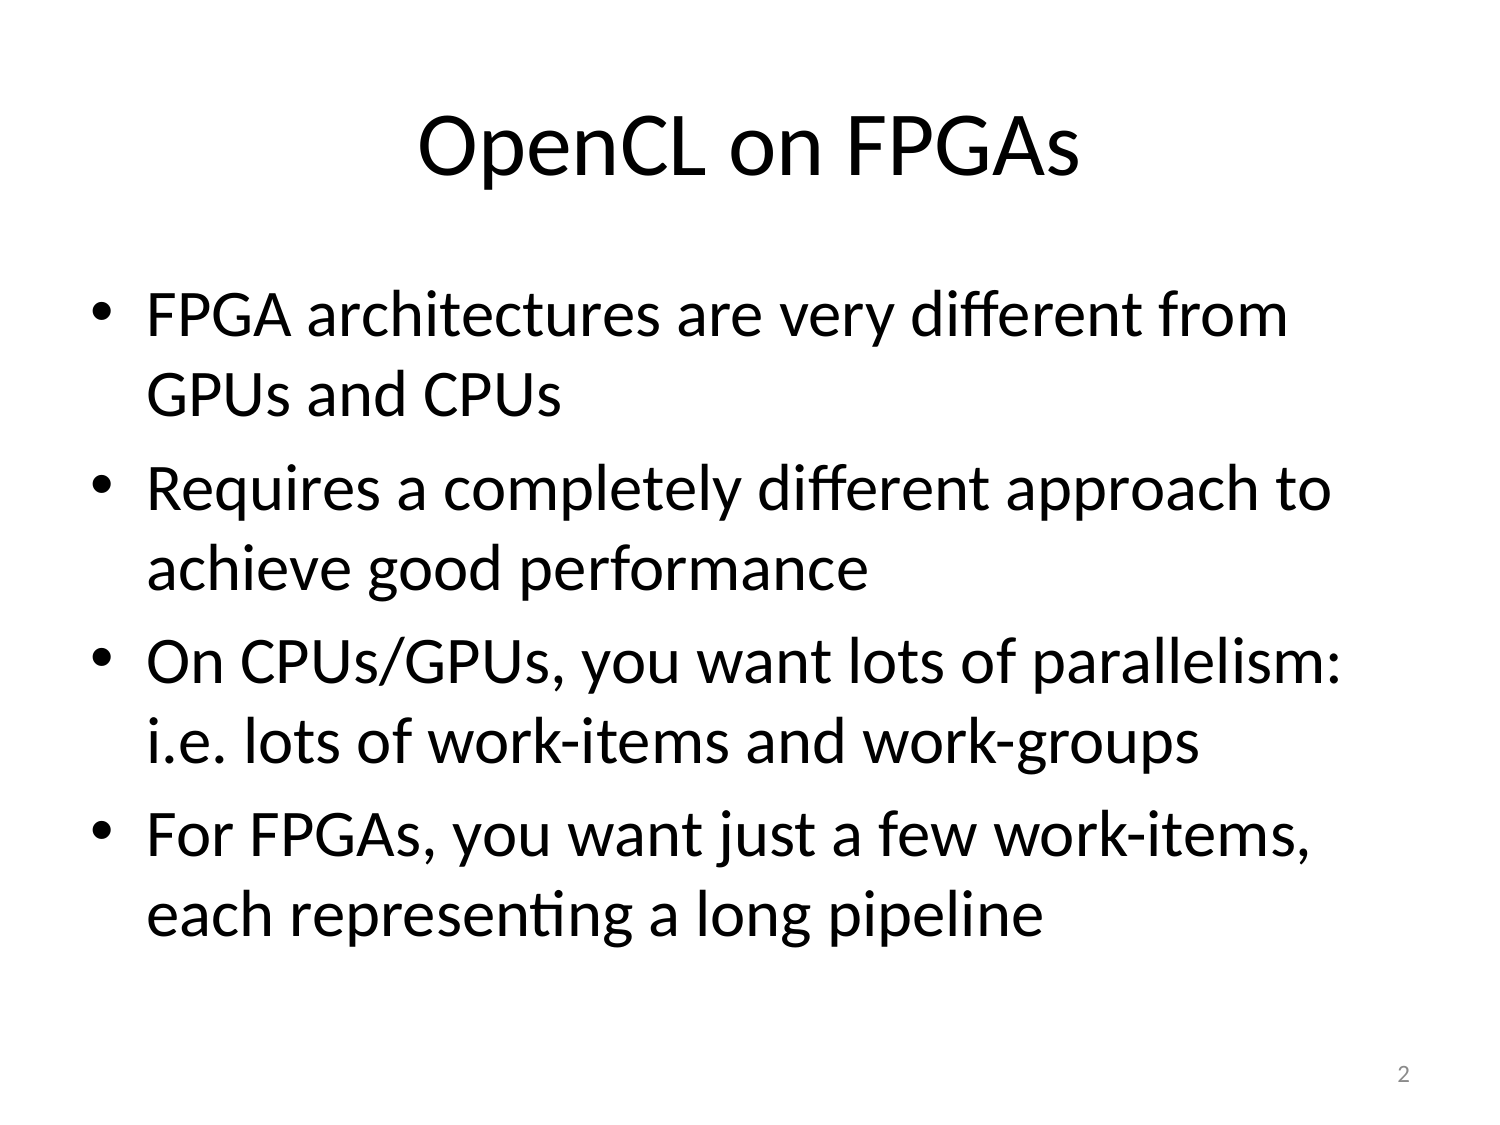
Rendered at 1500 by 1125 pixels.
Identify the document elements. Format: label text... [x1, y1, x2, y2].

title OpenCL on FPGAs [75, 45, 1425, 233]
list FPGA architectures are very different from GPUs and CPUs Requires a completely different approach to achieve good performance On CPUs/GPUs, you want lots of parallelism: i.e. lots of work-items and work-groups For FPGAs, you want just a few work-items, each representing a long pipeline [75, 262, 1425, 1005]
slide_number 2 [1074, 1042, 1425, 1103]
